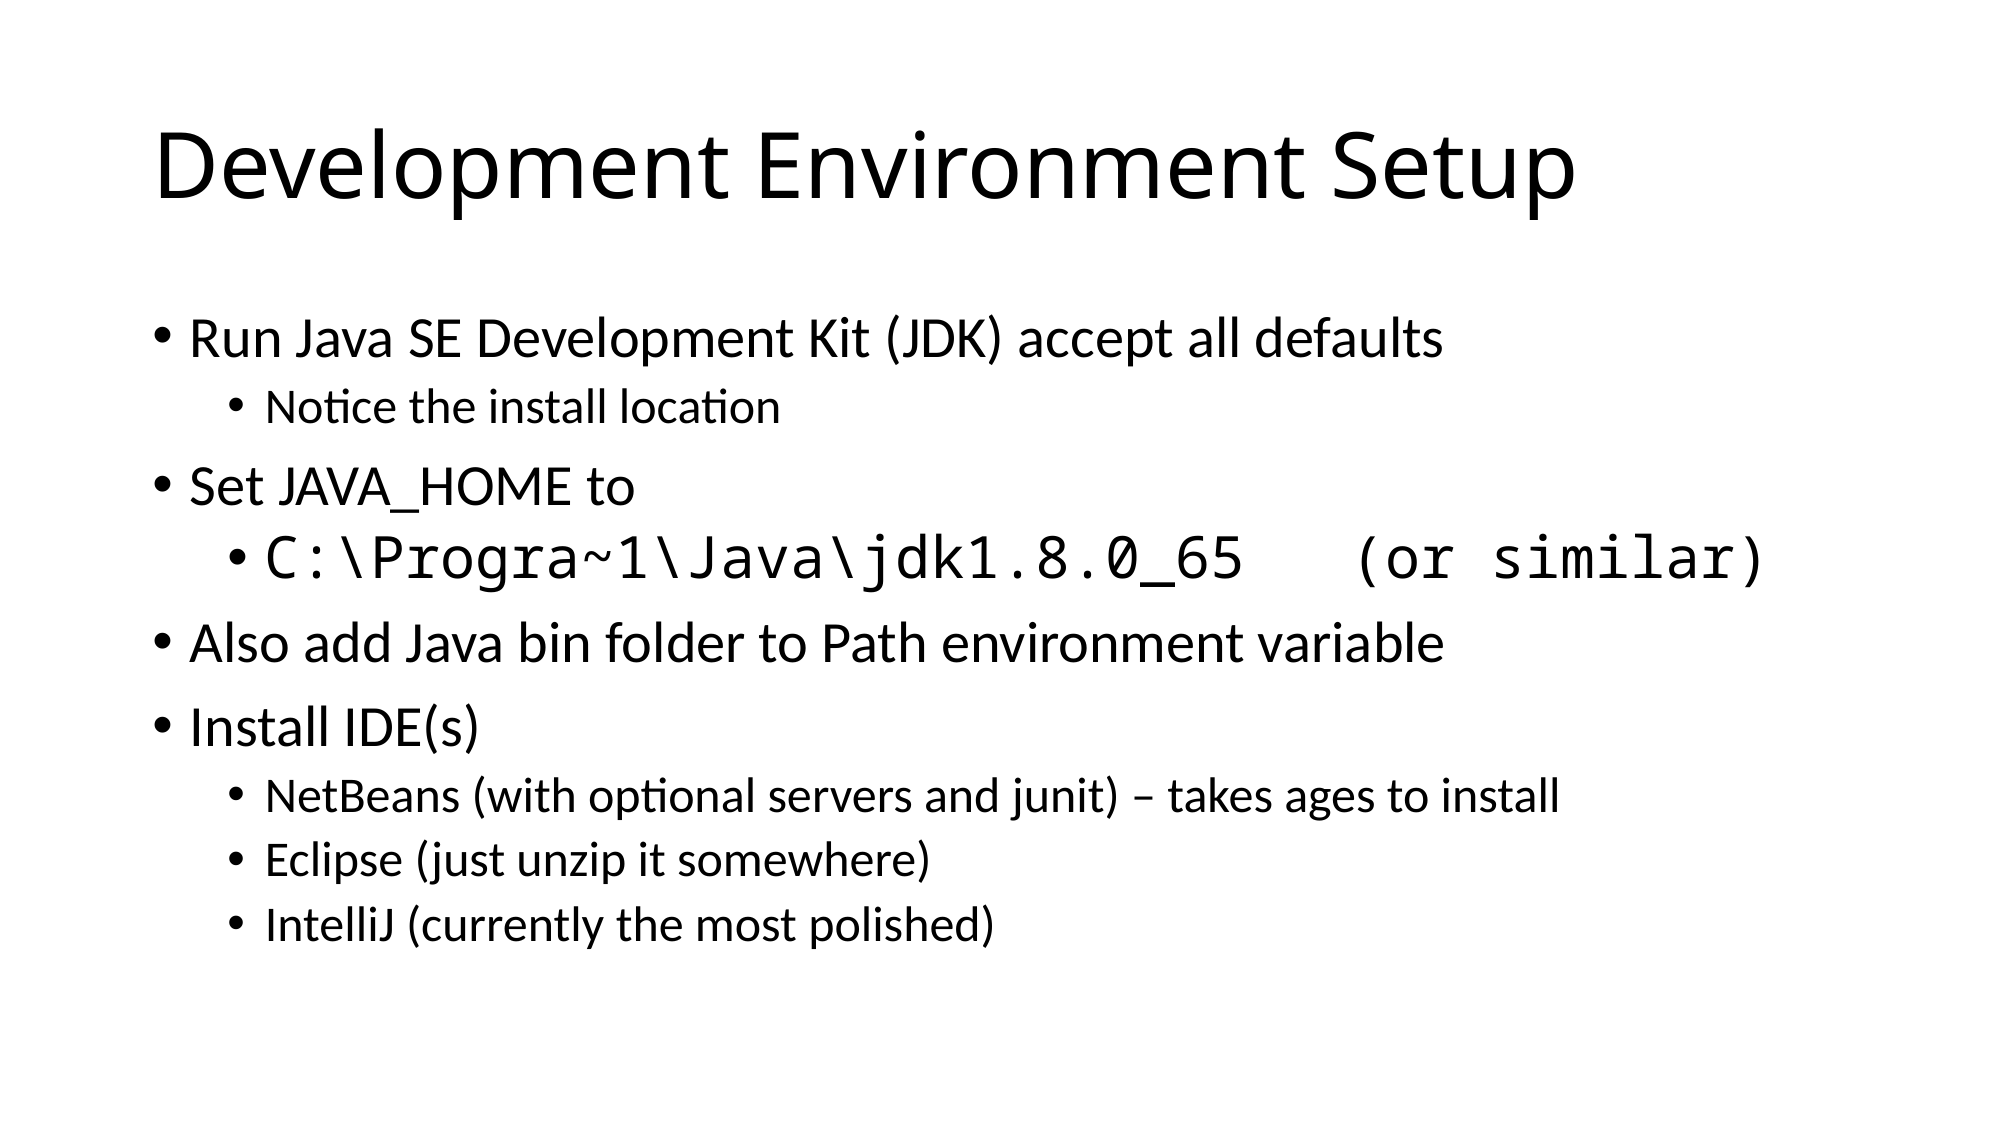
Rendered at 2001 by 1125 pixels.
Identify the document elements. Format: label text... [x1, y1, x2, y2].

title Development Environment Setup [137, 59, 1863, 278]
list Run Java SE Development Kit (JDK) accept all defaults Notice the install location Set JAVA_HOME to C:\Progra~1\Java\jdk1.8.0_65 (or similar) Also add Java bin folder to Path environment variable Install IDE(s) NetBeans (with optional servers and junit) – takes ages to install Eclipse (just unzip it somewhere) IntelliJ (currently the most polished) [137, 299, 1863, 1014]
